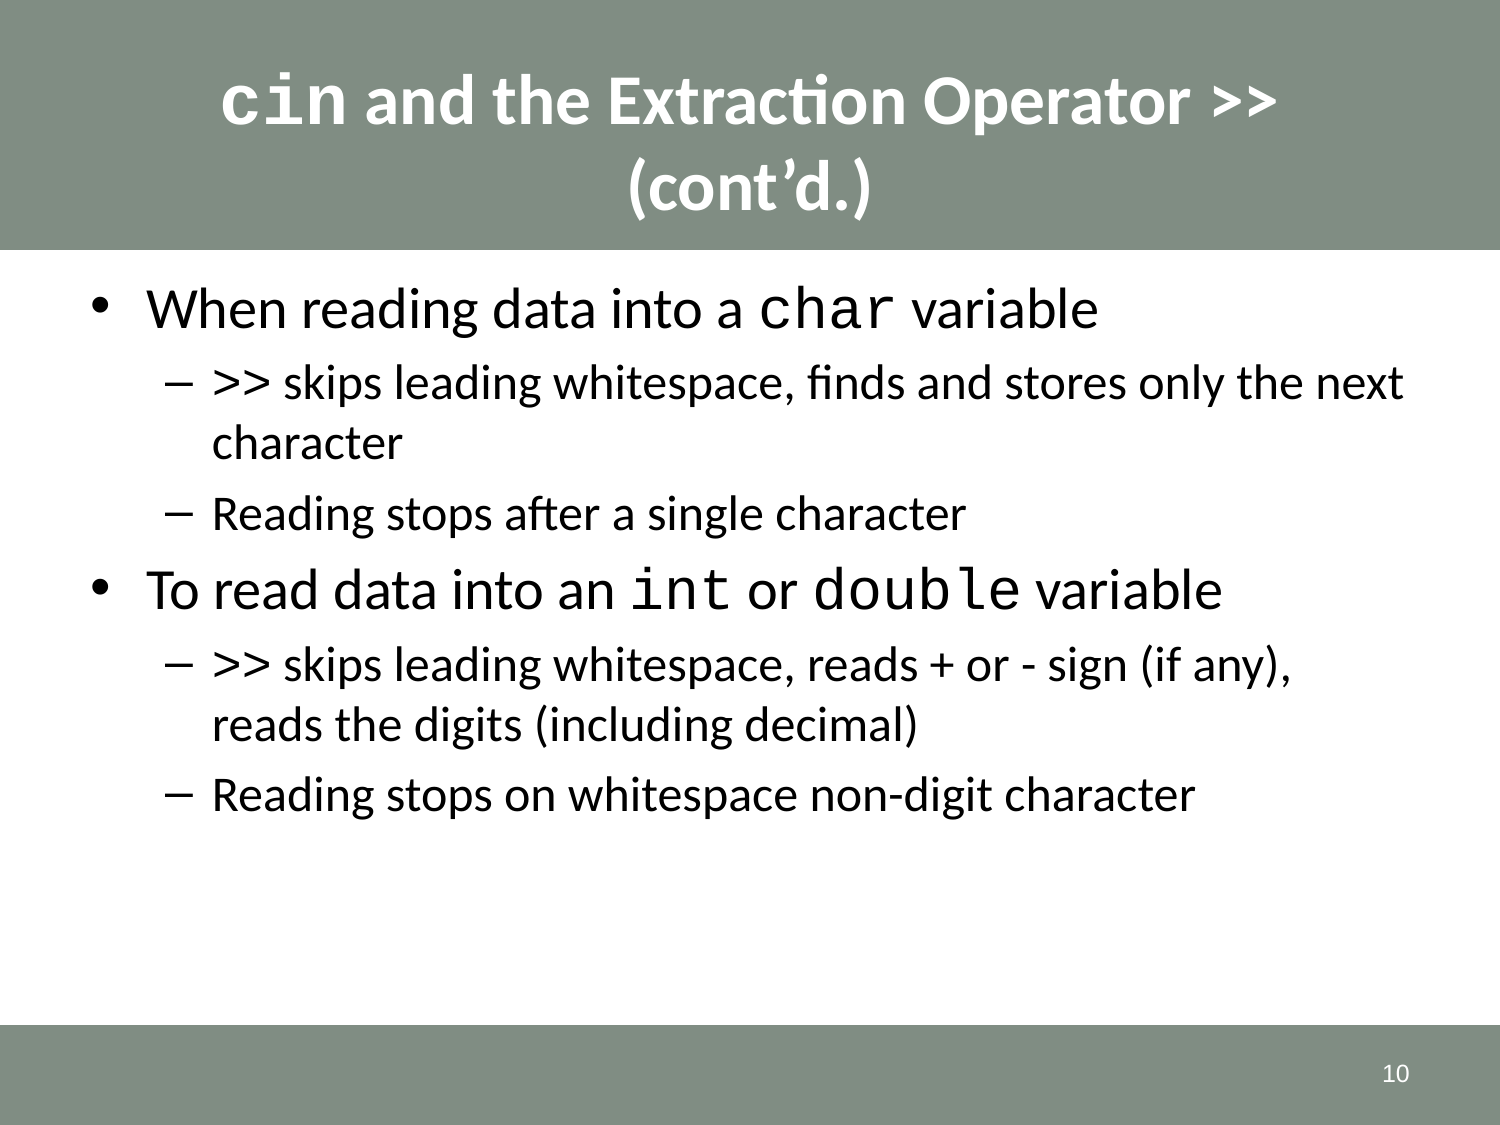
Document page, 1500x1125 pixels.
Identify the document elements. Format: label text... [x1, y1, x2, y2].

slide_number 10 [1074, 1042, 1425, 1103]
list When reading data into a char variable >> skips leading whitespace, finds and stores only the next character Reading stops after a single character To read data into an int or double variable >> skips leading whitespace, reads + or - sign (if any), reads the digits (including decimal) Reading stops on whitespace non-digit character [75, 262, 1425, 1005]
title cin and the Extraction Operator >> (cont’d.) [75, 45, 1425, 233]
